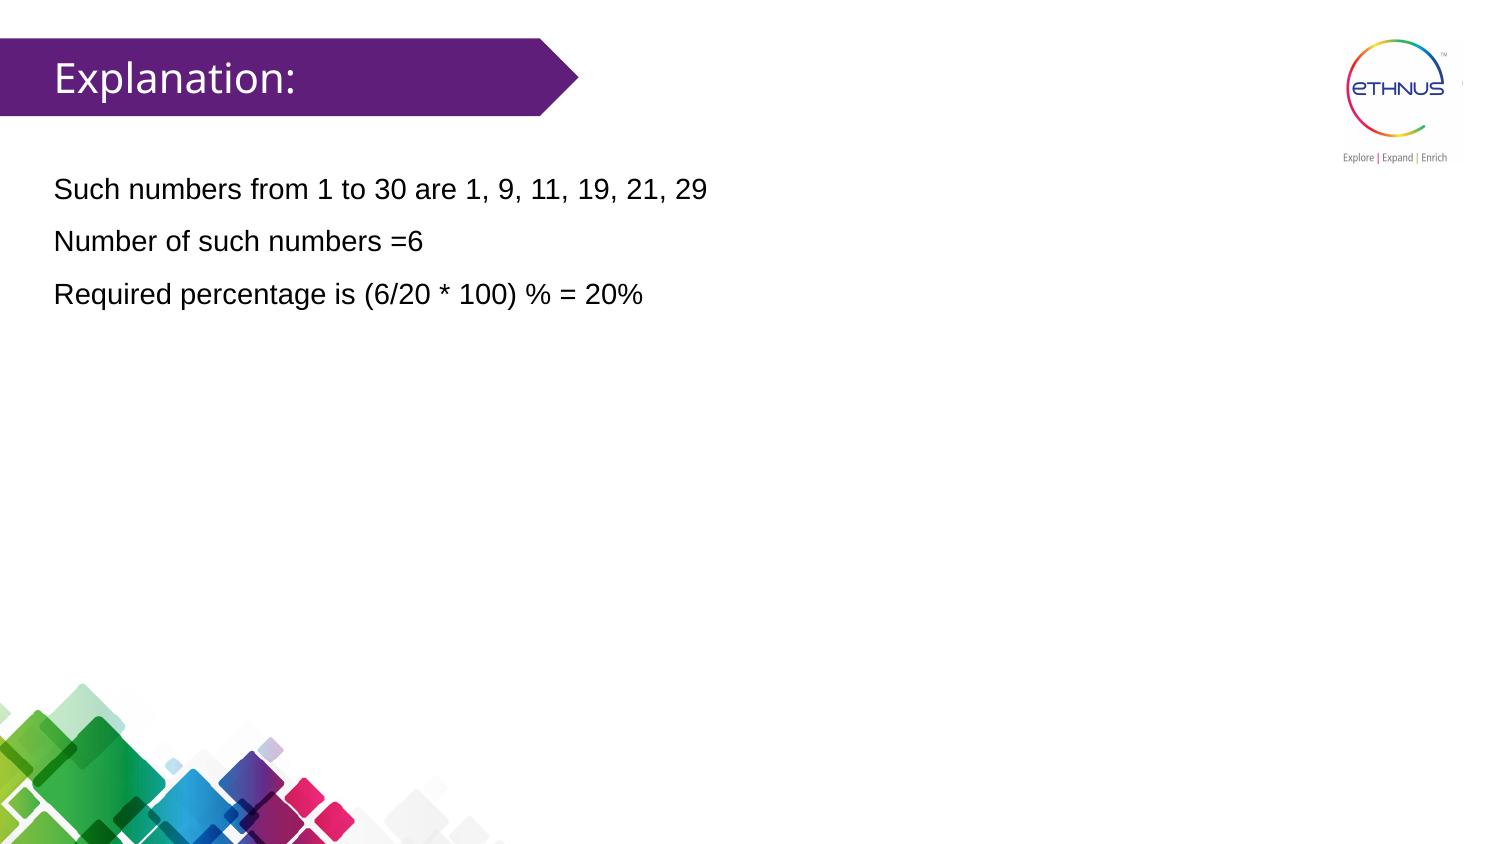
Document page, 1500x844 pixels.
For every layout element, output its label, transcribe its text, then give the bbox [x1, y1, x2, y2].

text_box Explanation: [53, 38, 518, 117]
text_box [518, 38, 579, 117]
text_box [0, 38, 53, 117]
picture [1343, 38, 1463, 165]
text_box Such numbers from 1 to 30 are 1, 9, 11, 19, 21, 29 Number of such numbers =6 Required percentage is (6/20 * 100) % = 20% [53, 152, 1265, 669]
picture [0, 668, 732, 844]
